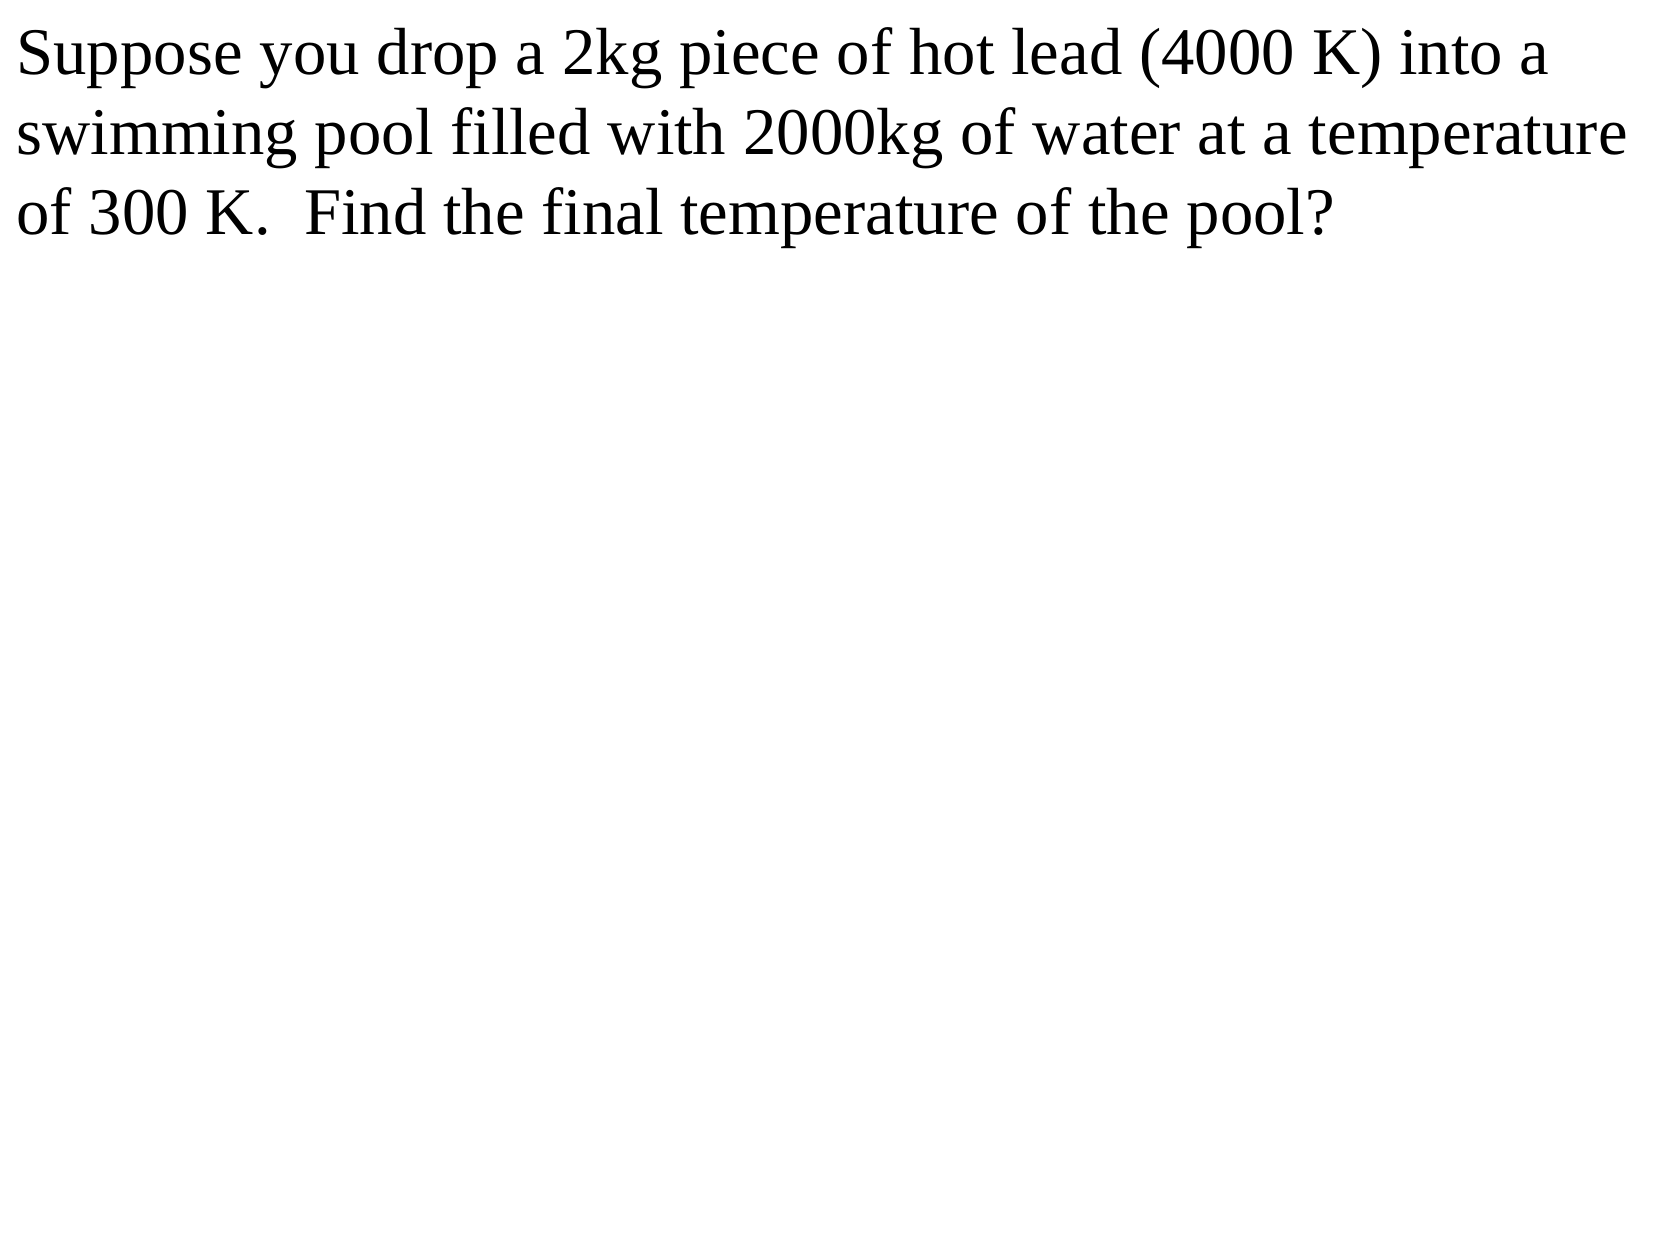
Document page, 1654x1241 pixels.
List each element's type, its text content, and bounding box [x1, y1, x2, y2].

text_box Suppose you drop a 2kg piece of hot lead (4000 K) into a swimming pool filled with 2000kg of water at a temperature of 300 K. Find the final temperature of the pool? [0, 0, 1654, 257]
